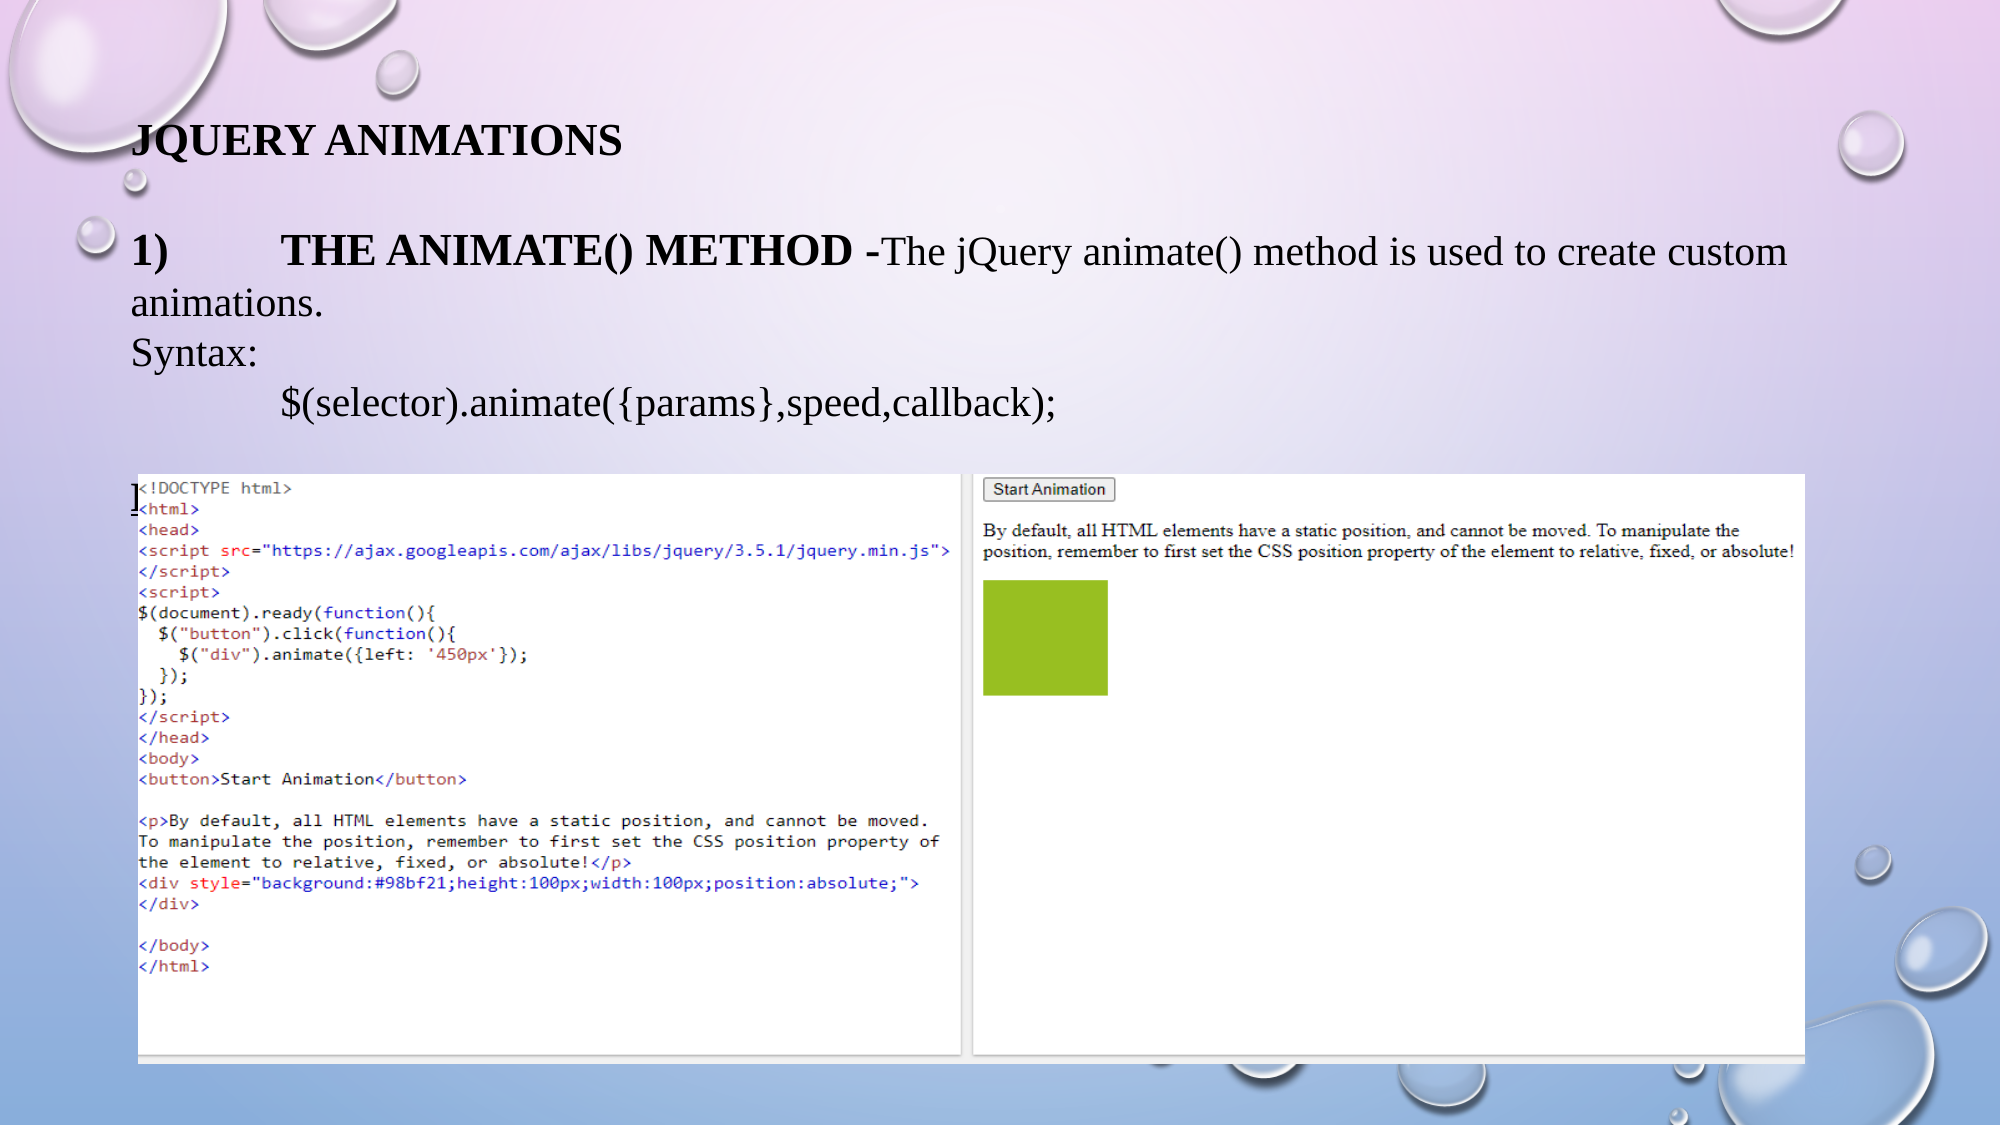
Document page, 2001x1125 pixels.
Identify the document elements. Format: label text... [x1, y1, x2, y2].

text_box JQUERY ANIMATIONS 1) THE ANIMATE() METHOD -The jQuery animate() method is used to create custom animations. Syntax: $(selector).animate({params},speed,callback); Before Animation: [115, 102, 1950, 708]
picture [0, 0, 2000, 1125]
